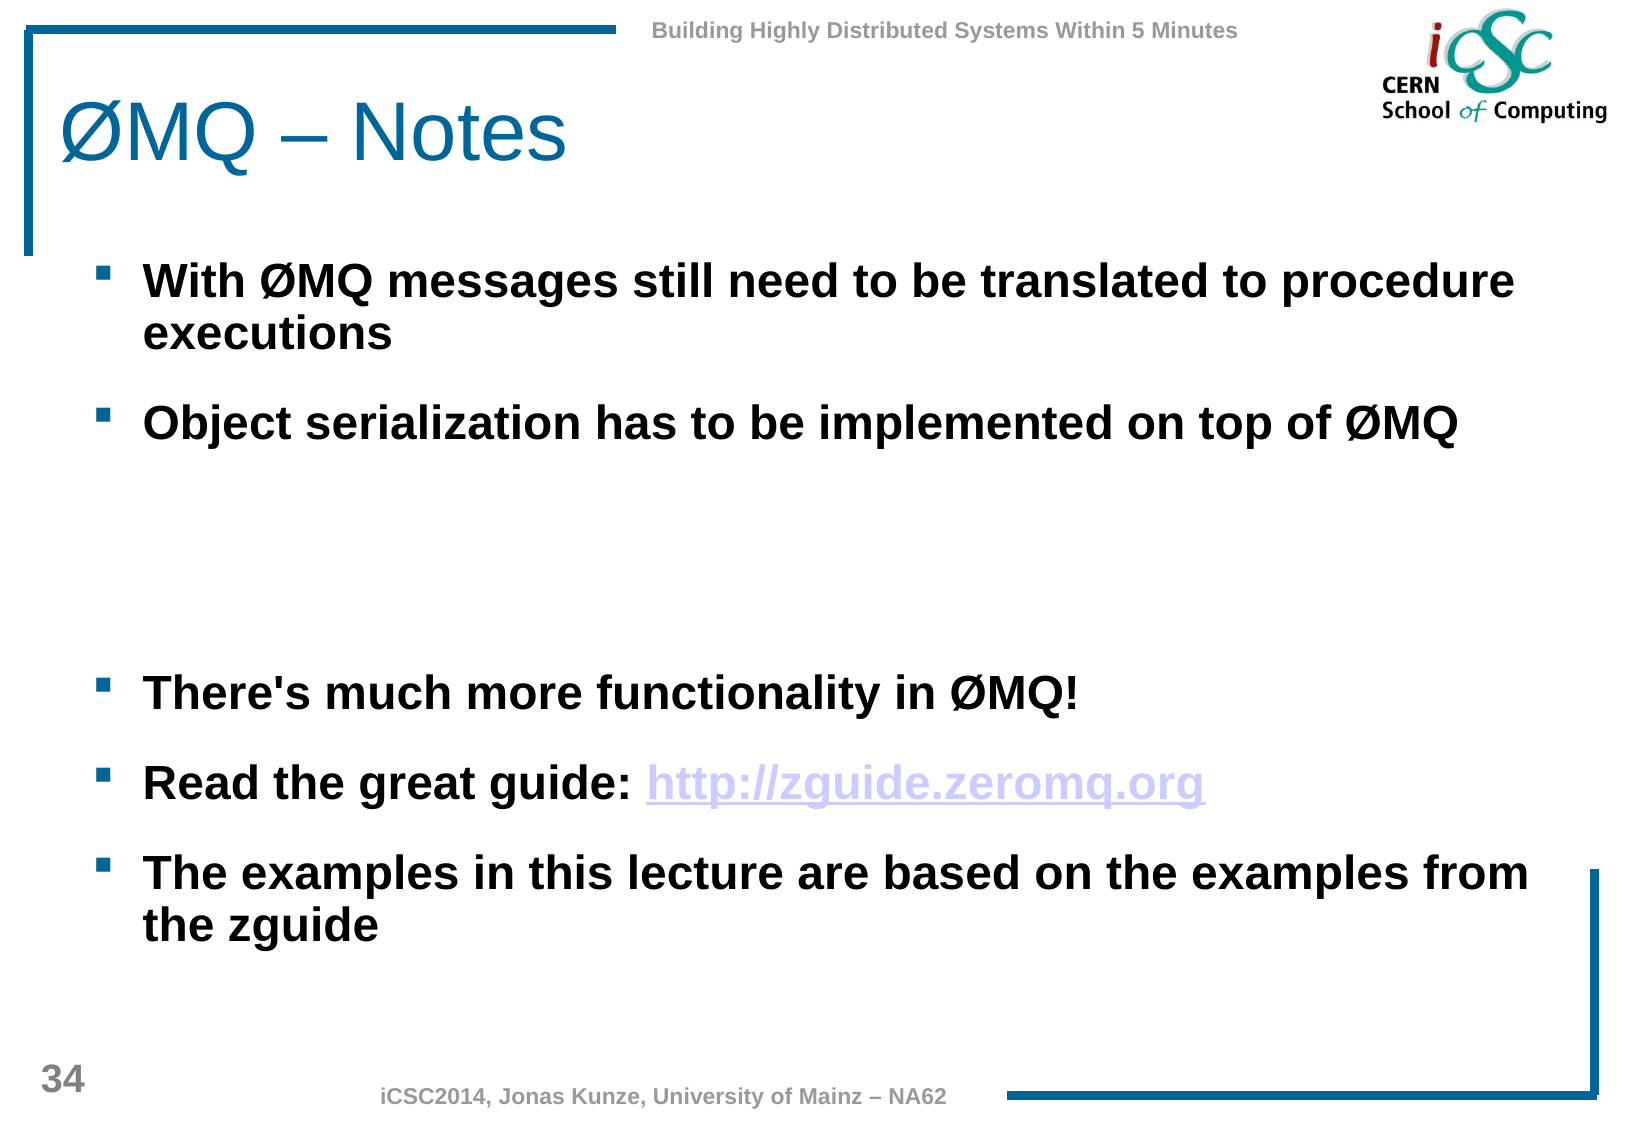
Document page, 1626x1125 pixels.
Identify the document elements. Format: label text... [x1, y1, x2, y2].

title ØMQ – Notes [59, 85, 1452, 212]
picture [1381, 8, 1608, 125]
list With ØMQ messages still need to be translated to procedure executions Object serialization has to be implemented on top of ØMQ There's much more functionality in ØMQ! Read the great guide: http://zguide.zeromq.org The examples in this lecture are based on the examples from the zguide [75, 256, 1562, 1051]
